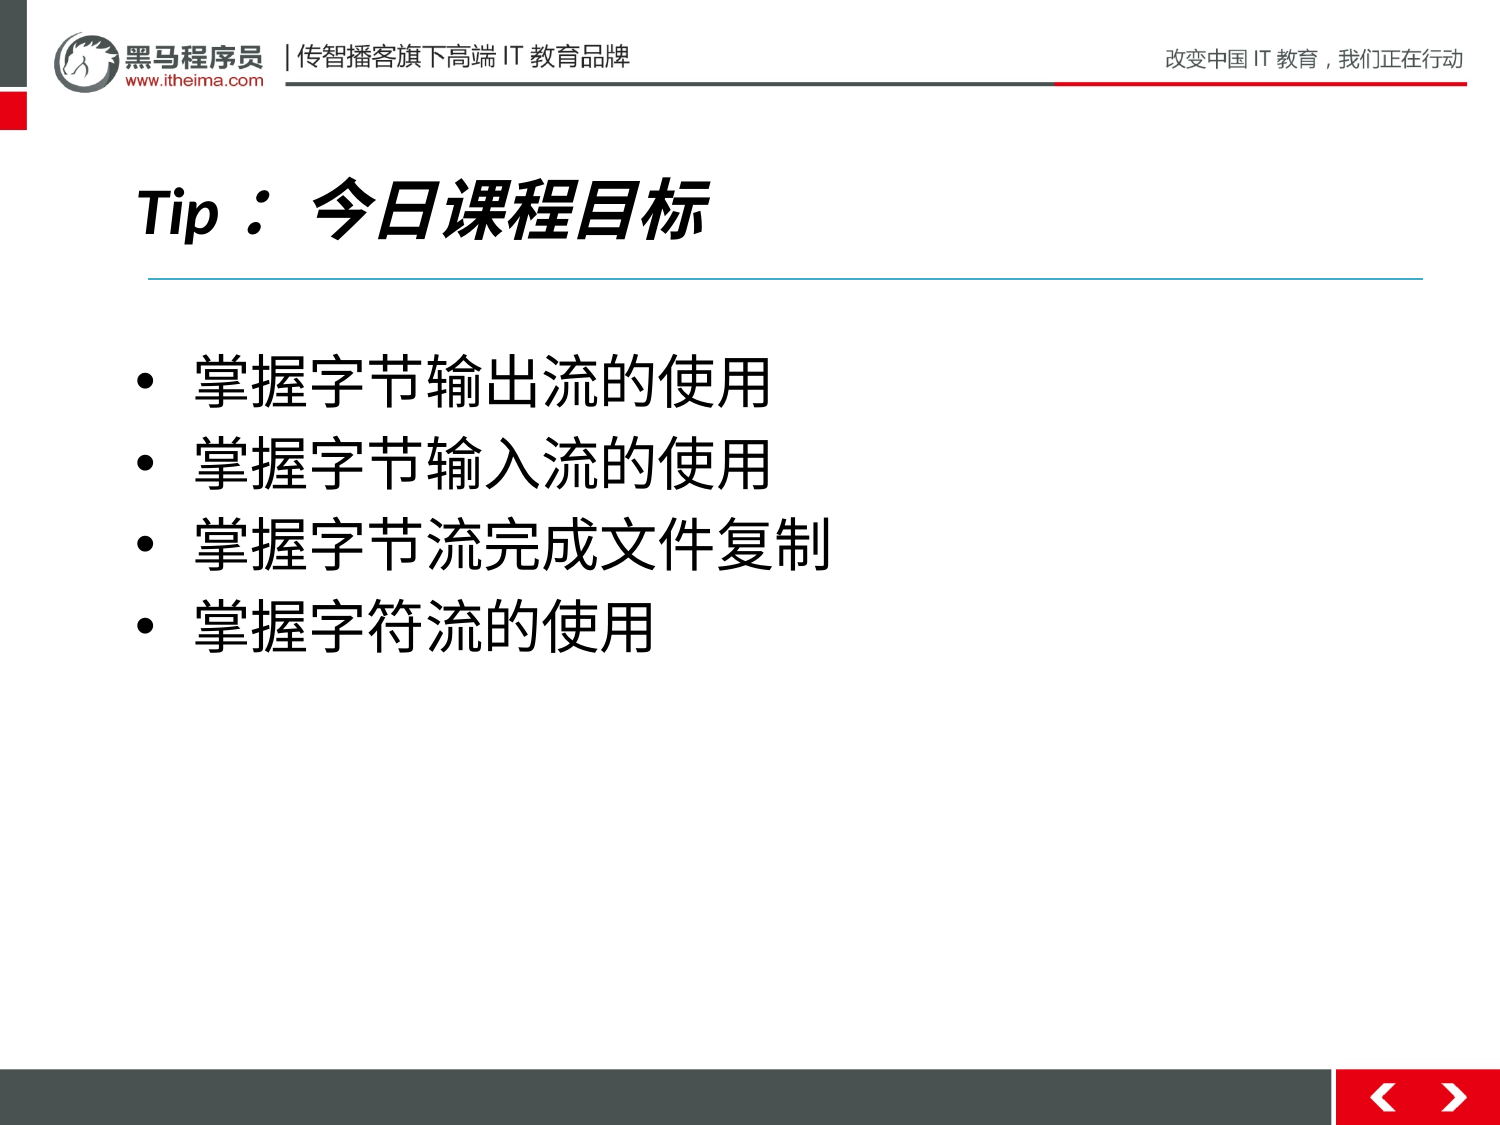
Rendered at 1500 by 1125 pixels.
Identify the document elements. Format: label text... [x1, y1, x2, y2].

text_box 掌握字节输出流的使用 掌握字节输入流的使用 掌握字节流完成文件复制 掌握字符流的使用 [120, 338, 1384, 1046]
picture [0, 0, 1500, 1125]
title Tip：今日课程目标 [120, 160, 1383, 338]
